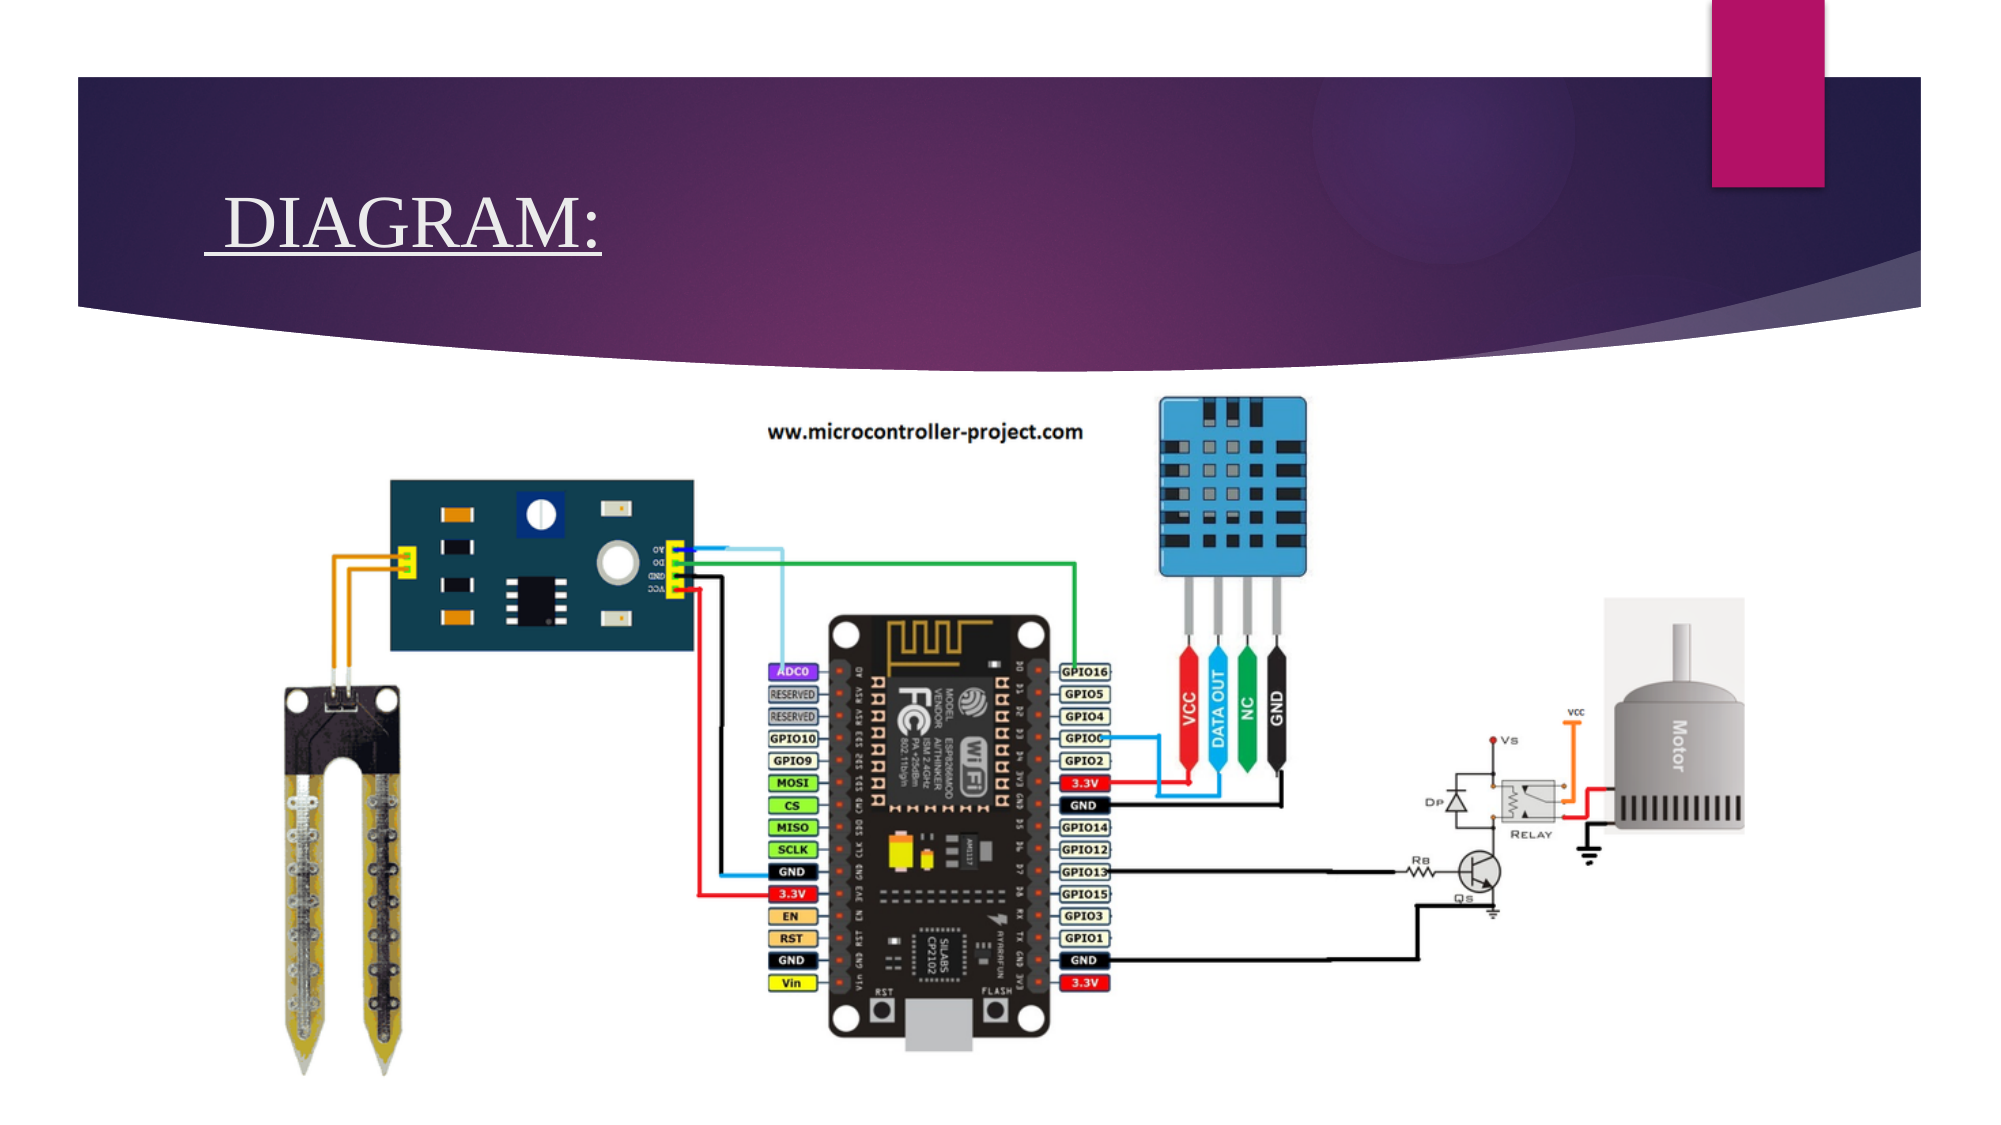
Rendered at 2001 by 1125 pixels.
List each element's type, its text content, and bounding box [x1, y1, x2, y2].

title DIAGRAM: [189, 159, 1627, 276]
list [272, 389, 1768, 1080]
